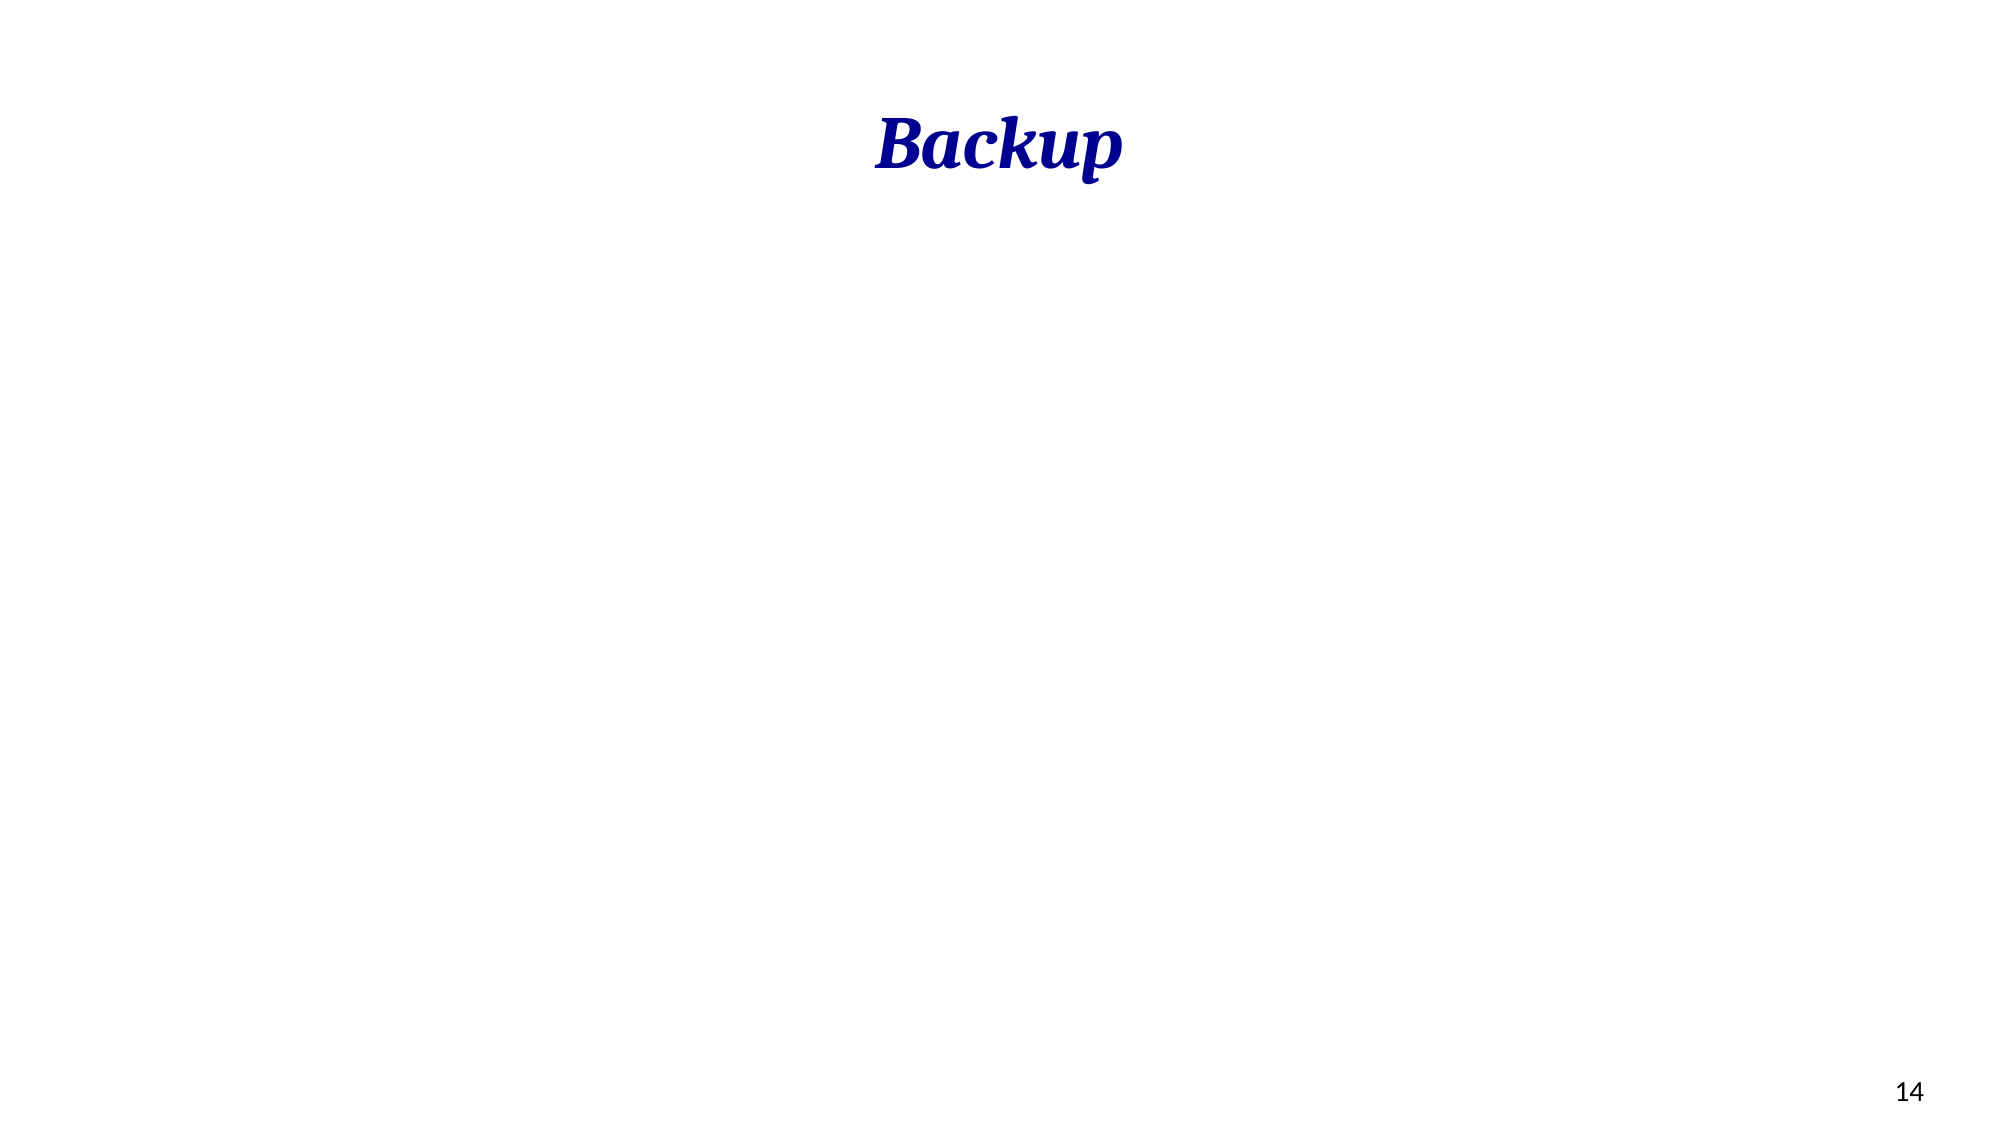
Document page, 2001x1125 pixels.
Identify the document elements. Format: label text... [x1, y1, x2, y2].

title Backup [99, 45, 1900, 233]
slide_number 14 [1879, 1065, 2000, 1125]
